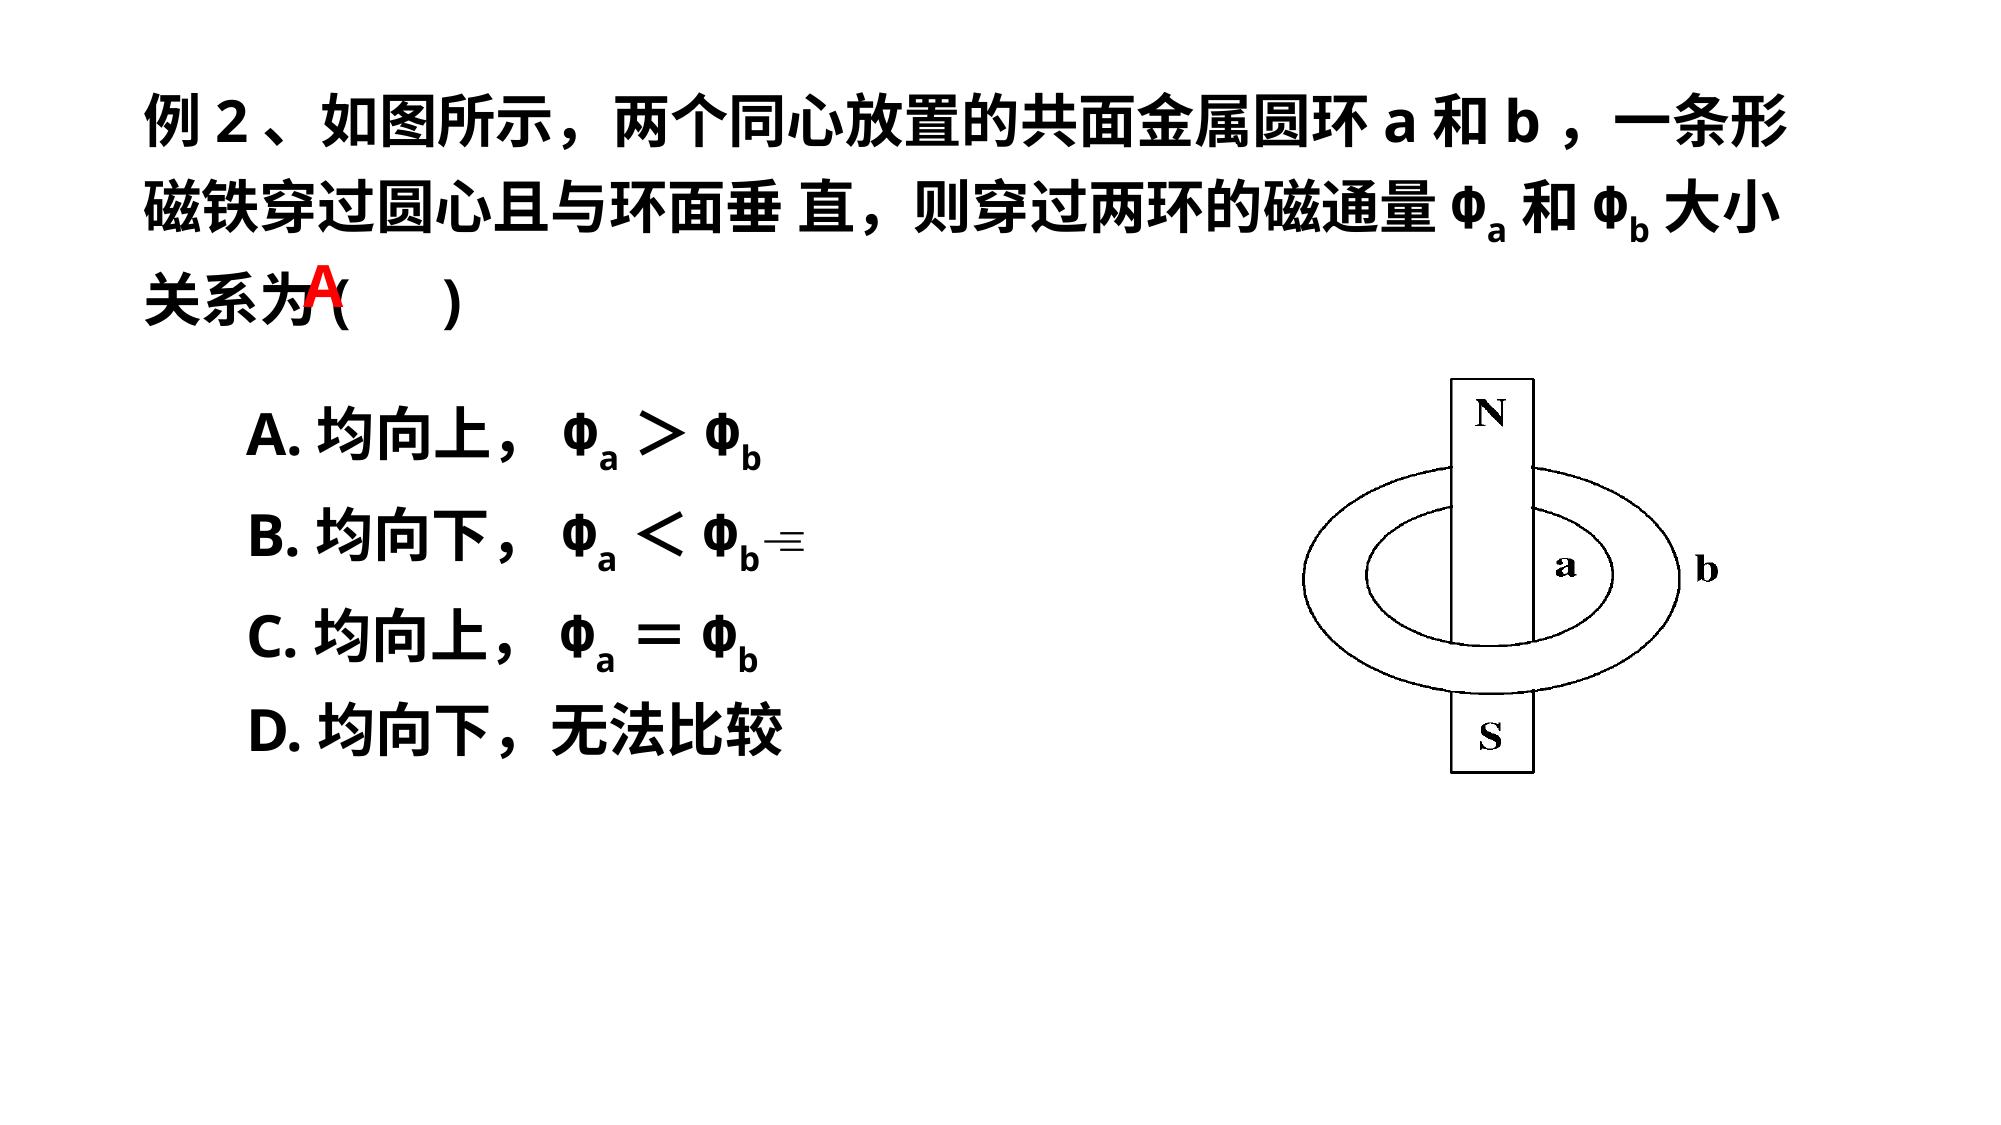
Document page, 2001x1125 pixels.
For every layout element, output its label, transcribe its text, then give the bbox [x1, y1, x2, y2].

text_box 例2、如图所示，两个同心放置的共面金属圆环a和b，一条形磁铁穿过圆心且与环面垂 直，则穿过两环的磁通量Фa和Фb大小关系为( ) [128, 62, 1851, 341]
picture [1271, 360, 1754, 798]
text_box A [289, 242, 439, 327]
text_box A.均向上，Фa＞Фb B.均向下，Фa＜Фb C.均向上，Фa＝Фb D.均向下，无法比较 [231, 391, 1020, 772]
